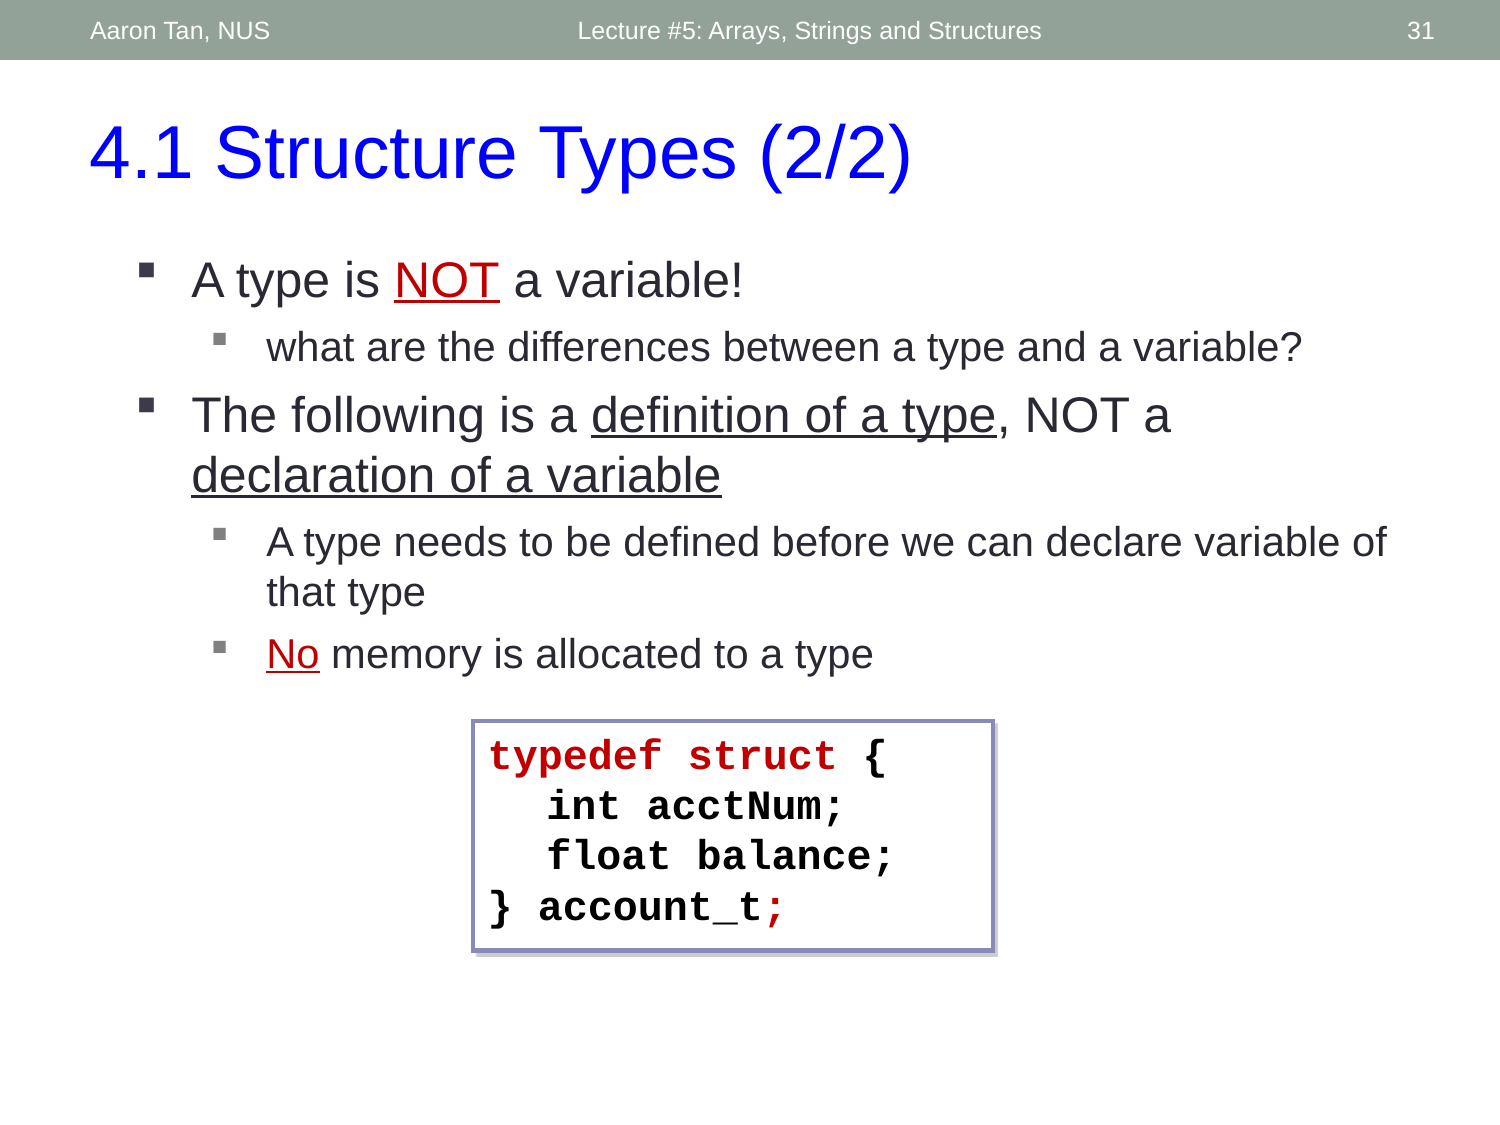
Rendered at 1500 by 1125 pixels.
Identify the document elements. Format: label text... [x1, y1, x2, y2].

text_box typedef struct { int acctNum; float balance; } account_t; [472, 720, 993, 951]
text_box A type is NOT a variable! what are the differences between a type and a variable? The following is a definition of a type, NOT a declaration of a variable A type needs to be defined before we can declare variable of that type No memory is allocated to a type [120, 239, 1406, 711]
footer Lecture #5: Arrays, Strings and Structures [562, 3, 1238, 57]
text_box 4.1 Structure Types (2/2) [75, 96, 1450, 202]
slide_number 31 [1308, 3, 1450, 57]
slide_number Aaron Tan, NUS [75, 3, 550, 57]
